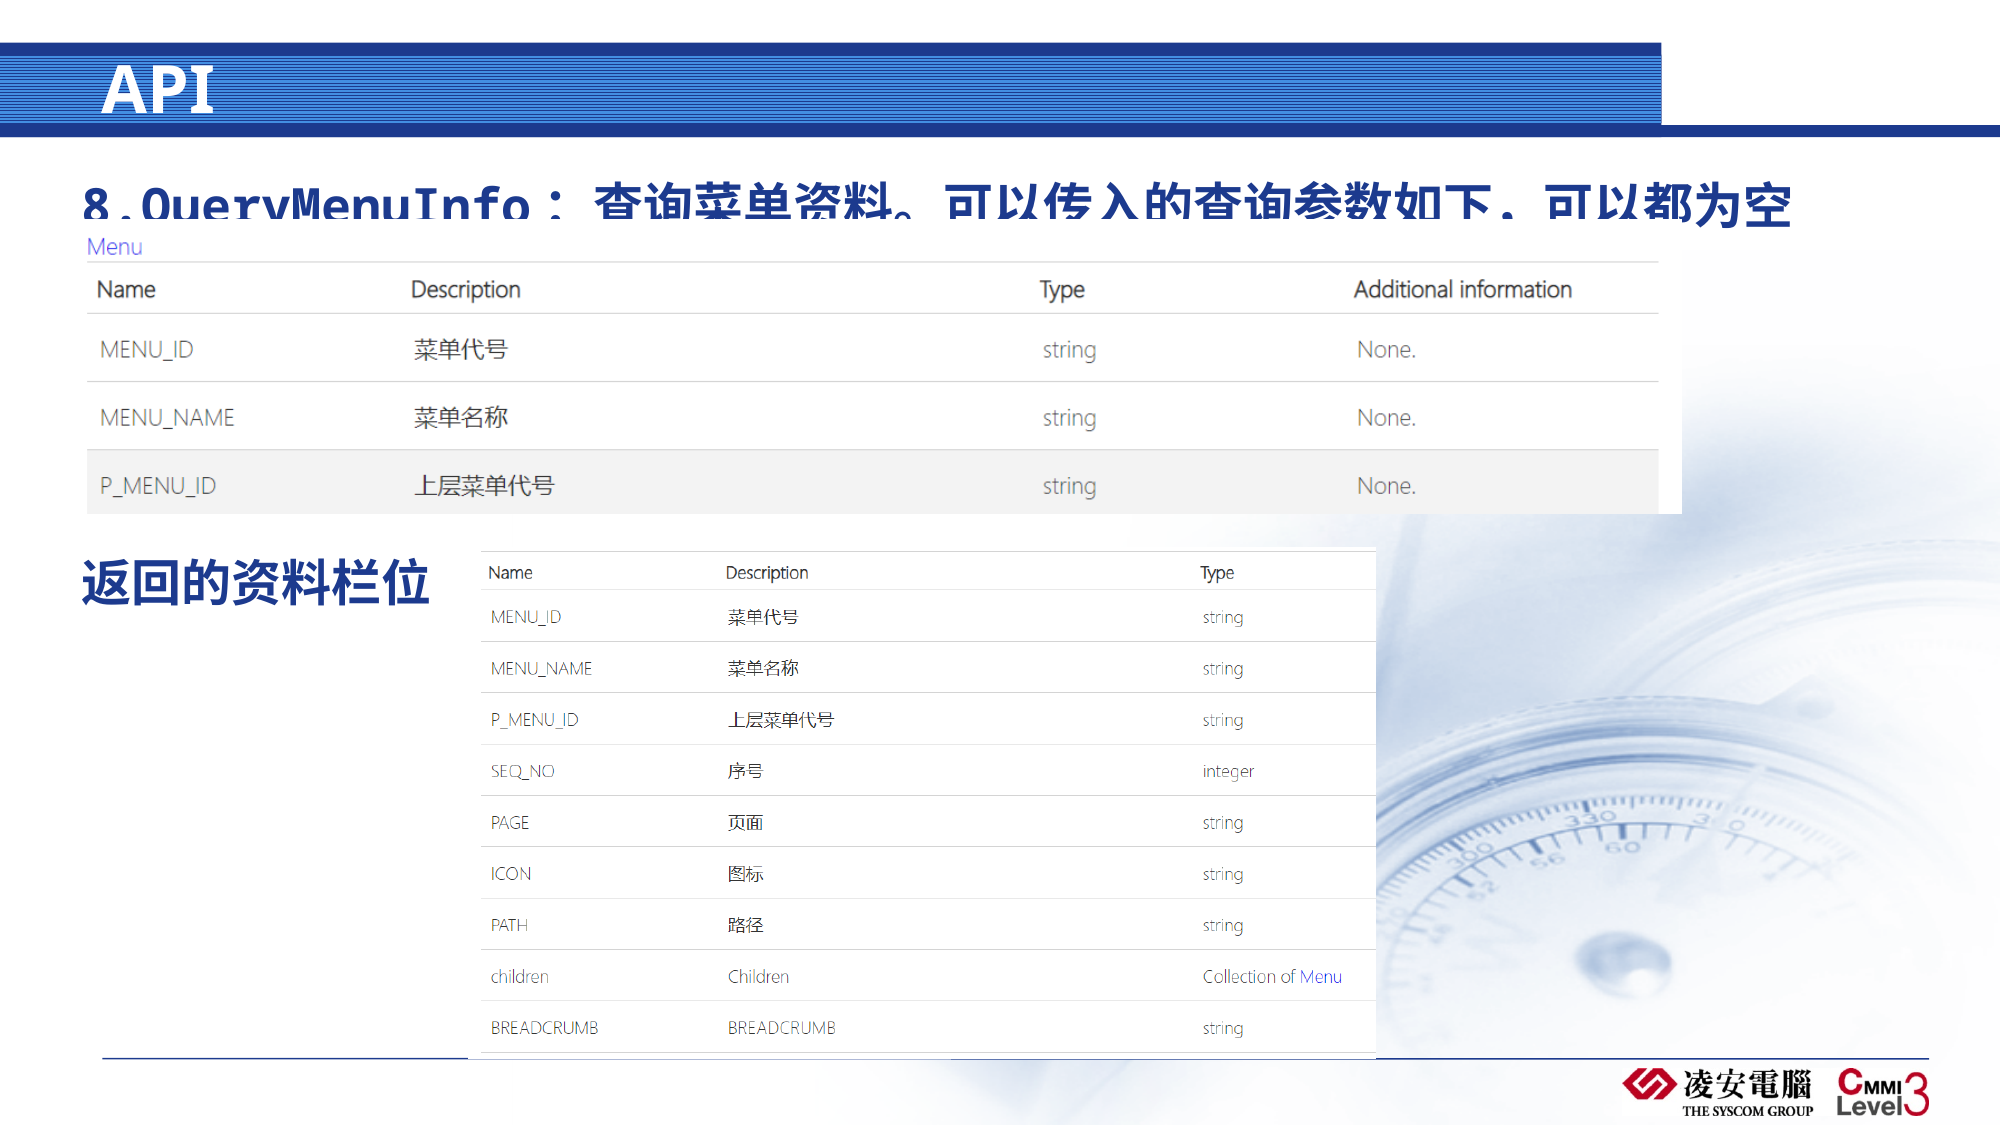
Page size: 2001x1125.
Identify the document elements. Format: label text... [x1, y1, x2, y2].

title API [86, 37, 1505, 137]
picture [66, 219, 2000, 1125]
text_box 返回的资料栏位 [66, 513, 1863, 619]
text_box 8.QueryMenuInfo：查询菜单资料。可以传入的查询参数如下，可以都为空 [66, 137, 1863, 242]
